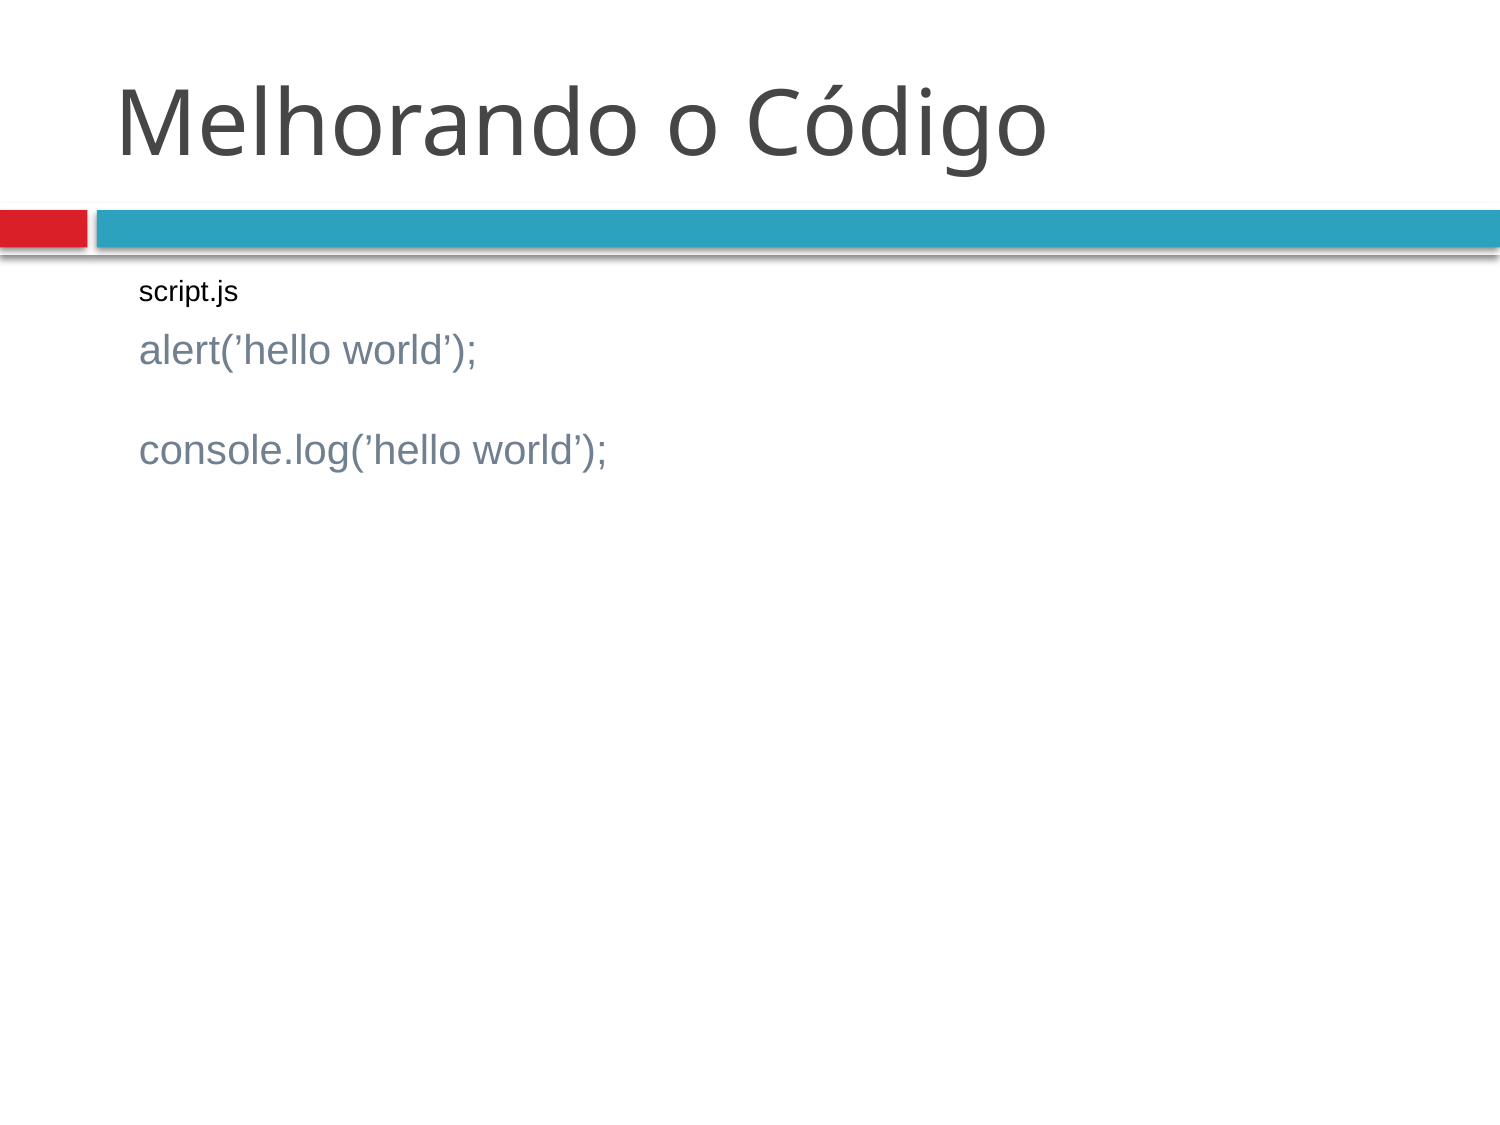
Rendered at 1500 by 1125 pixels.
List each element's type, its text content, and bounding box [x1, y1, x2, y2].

text_box alert(’hello world’); console.log(’hello world’); [123, 315, 1093, 480]
title Melhorando o Código [99, 37, 1438, 200]
text_box script.js [124, 264, 254, 315]
